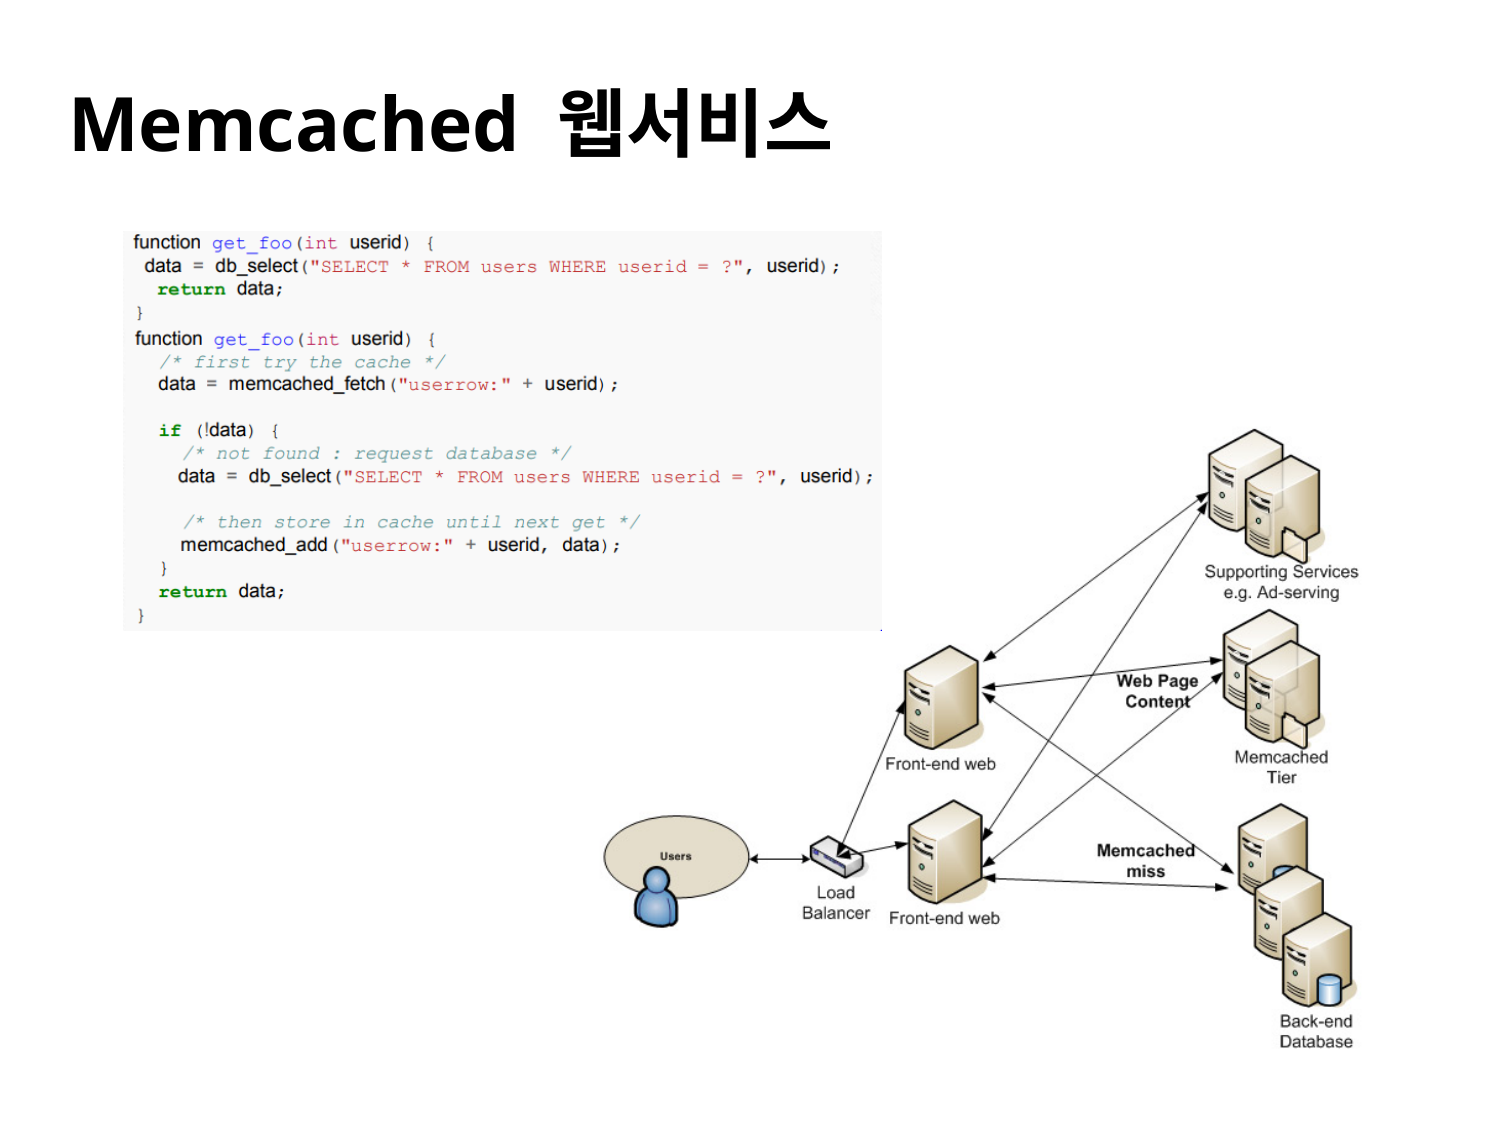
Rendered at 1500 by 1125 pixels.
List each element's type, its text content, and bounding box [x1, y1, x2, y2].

picture [123, 231, 1387, 1071]
text_box Memcached 웹서비스 [53, 54, 1353, 200]
